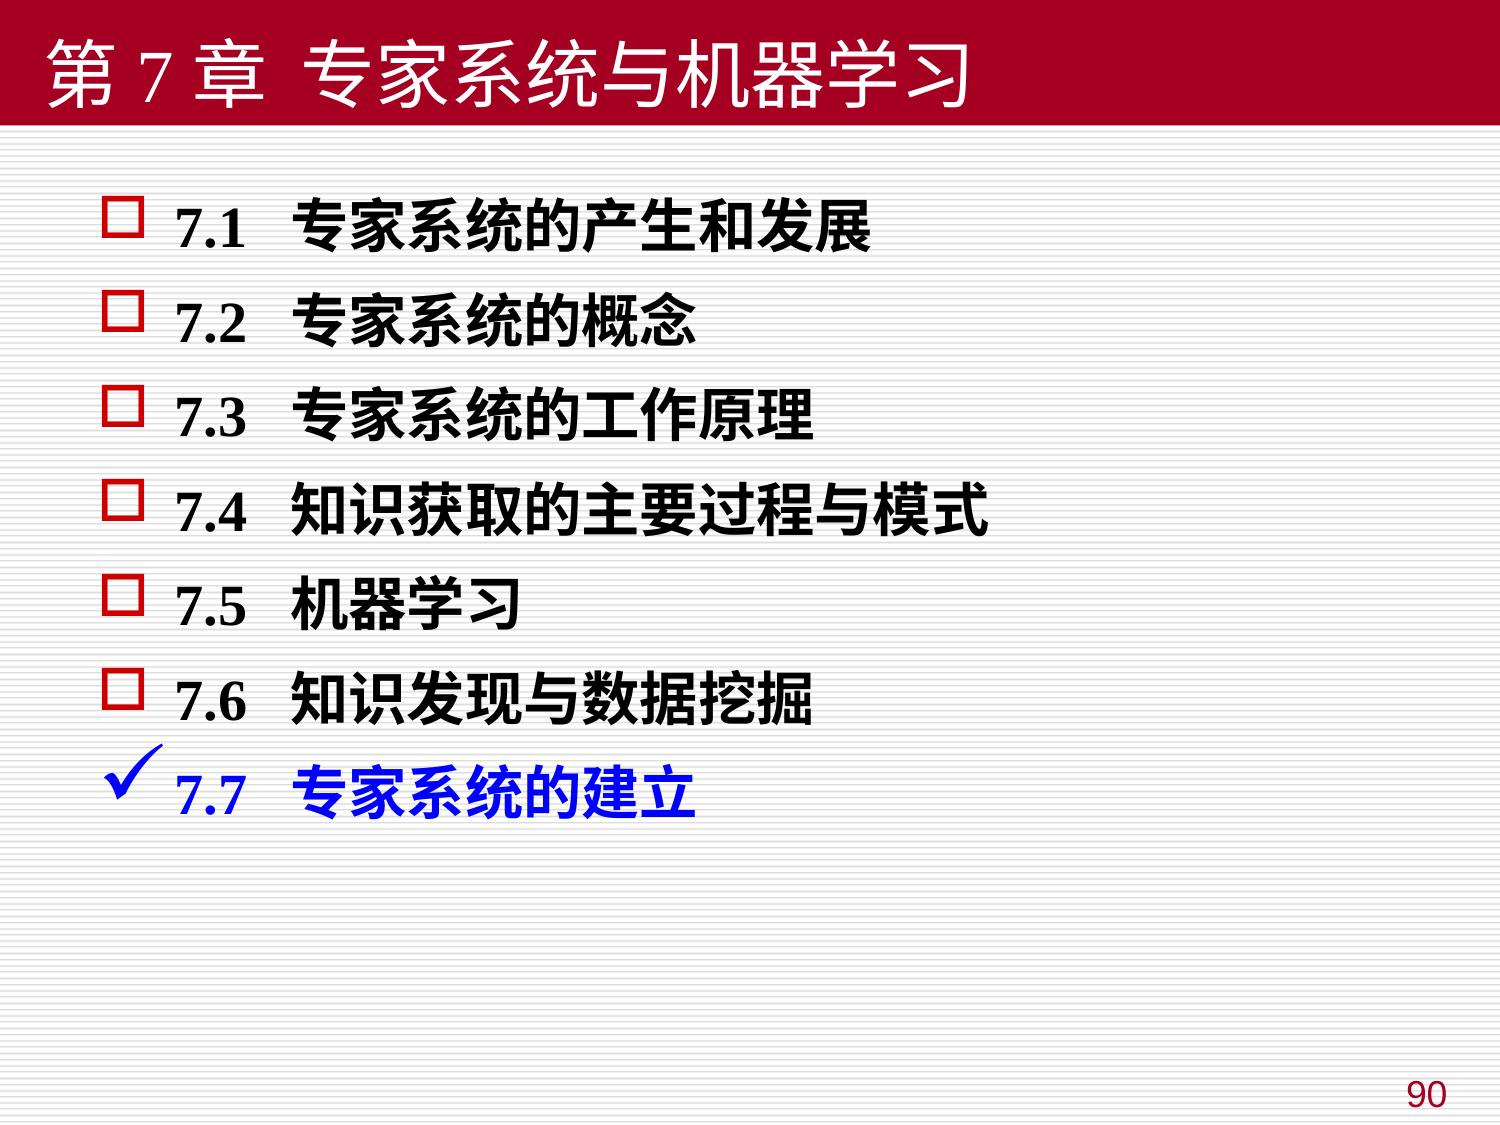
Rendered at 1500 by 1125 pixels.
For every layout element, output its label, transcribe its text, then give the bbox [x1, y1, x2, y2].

picture [0, 126, 1500, 1125]
title 第7章 专家系统与机器学习 [0, 0, 1500, 126]
slide_number 90 [1137, 1062, 1463, 1122]
list 7.1 专家系统的产生和发展 7.2 专家系统的概念 7.3 专家系统的工作原理 7.4 知识获取的主要过程与模式 7.5 机器学习 7.6 知识发现与数据挖掘 7.7 专家系统的建立 [81, 174, 1500, 1062]
